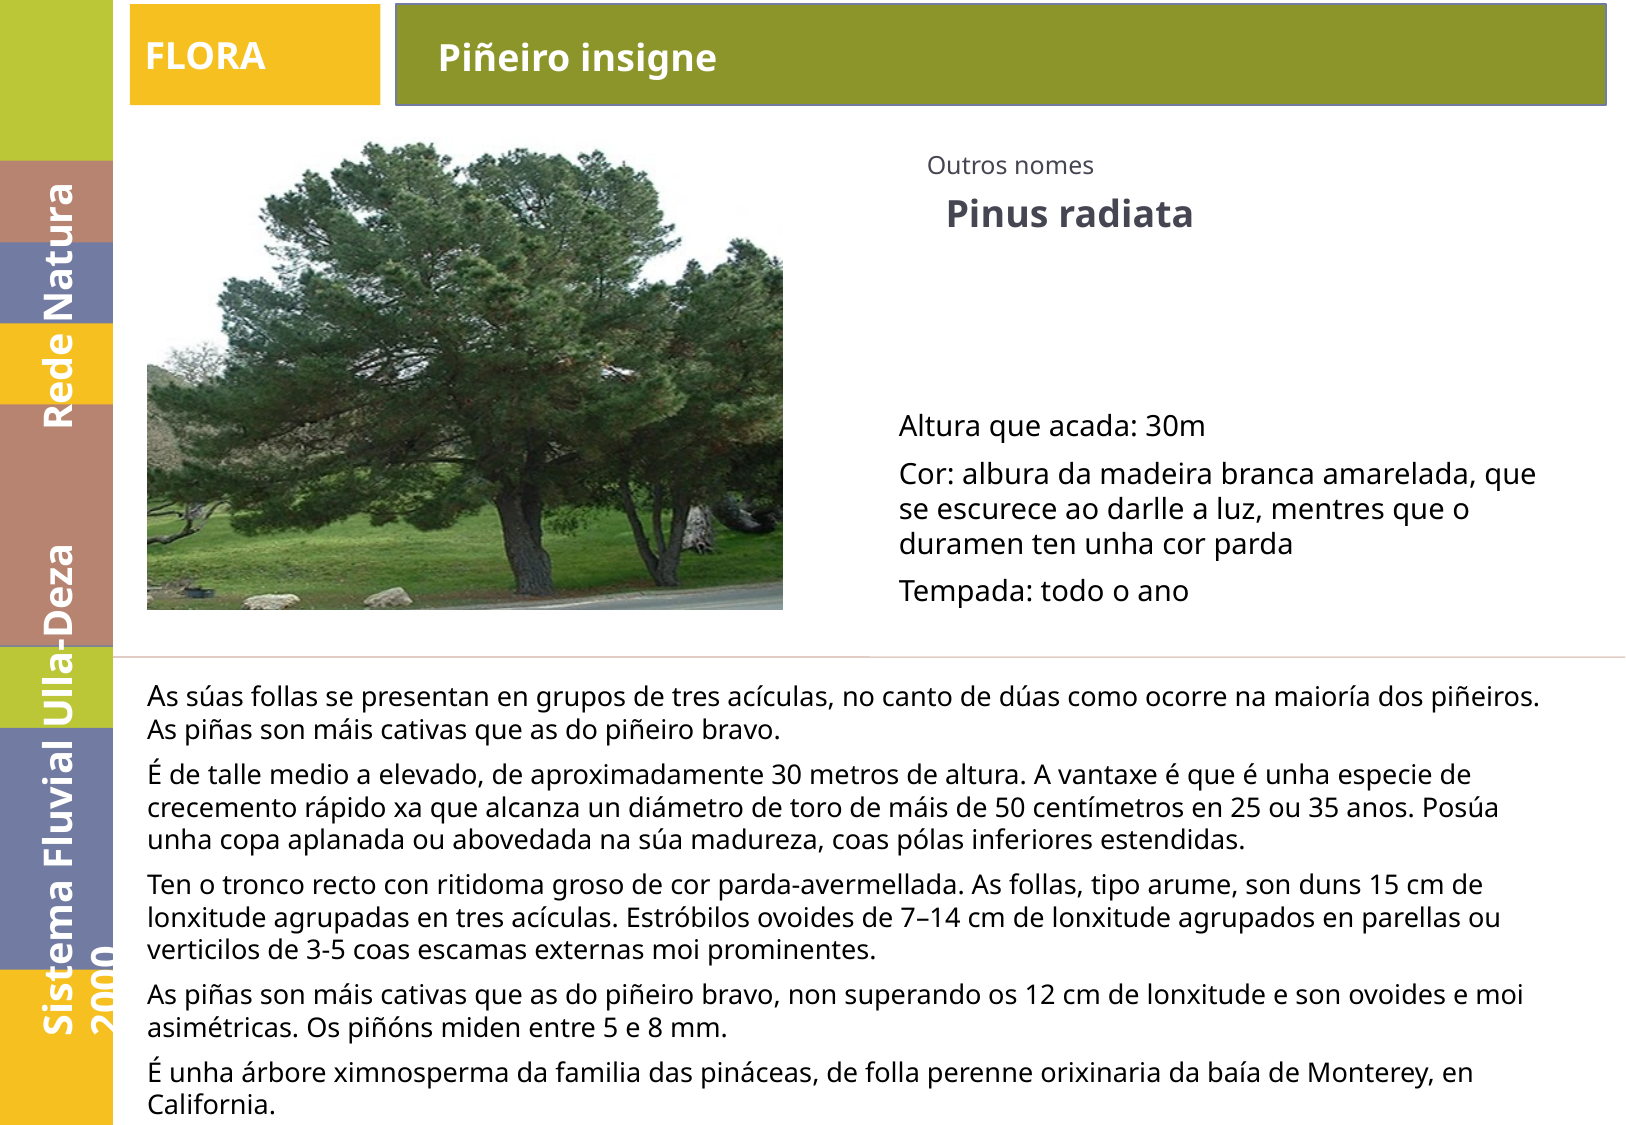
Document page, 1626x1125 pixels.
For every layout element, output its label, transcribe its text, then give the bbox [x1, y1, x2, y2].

picture [146, 136, 784, 610]
list Outros nomes [898, 0, 1100, 190]
list Pinus radiata [898, 190, 1435, 407]
list As súas follas se presentan en grupos de tres acículas, no canto de dúas como ocorre na maioría dos piñeiros. As piñas son máis cativas que as do piñeiro bravo. É de talle medio a elevado, de aproximadamente 30 metros de altura. A vantaxe é que é unha especie de crecemento rápido xa que alcanza un diámetro de toro de máis de 50 centímetros en 25 ou 35 anos. Posúa unha copa aplanada ou abovedada na súa madureza, coas pólas inferiores estendidas. Ten o tronco recto con ritidoma groso de cor parda-avermellada. As follas, tipo arume, son duns 15 cm de lonxitude agrupadas en tres acículas. Estróbilos ovoides de 7–14 cm de lonxitude agrupados en parellas ou verticilos de 3-5 coas escamas externas moi prominentes. As piñas son máis cativas que as do piñeiro bravo, non superando os 12 cm de lonxitude e son ovoides e moi asimétricas. Os piñóns miden entre 5 e 8 mm. É unha árbore ximnosperma da familia das pináceas, de folla perenne orixinaria da baía de Monterey, en California. [147, 677, 1572, 1125]
list Altura que acada: 30m Cor: albura da madeira branca amarelada, que se escurece ao darlle a luz, mentres que o duramen ten unha cor parda Tempada: todo o ano [898, 407, 1572, 677]
list Piñeiro insigne [422, 16, 1073, 95]
